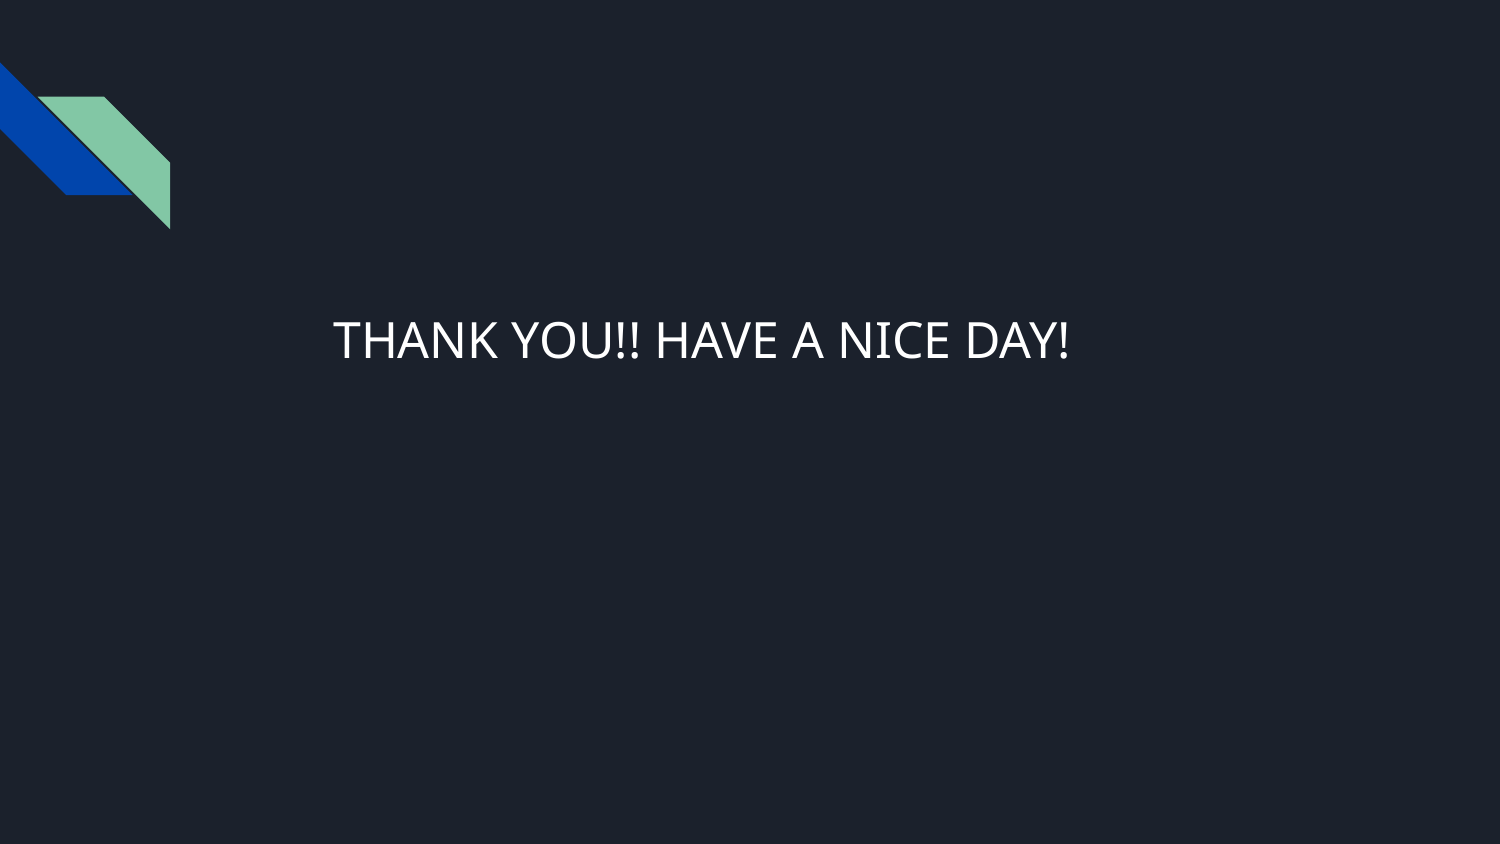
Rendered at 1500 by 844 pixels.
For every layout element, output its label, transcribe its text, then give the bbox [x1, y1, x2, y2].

title THANK YOU!! HAVE A NICE DAY! [318, 293, 1182, 443]
